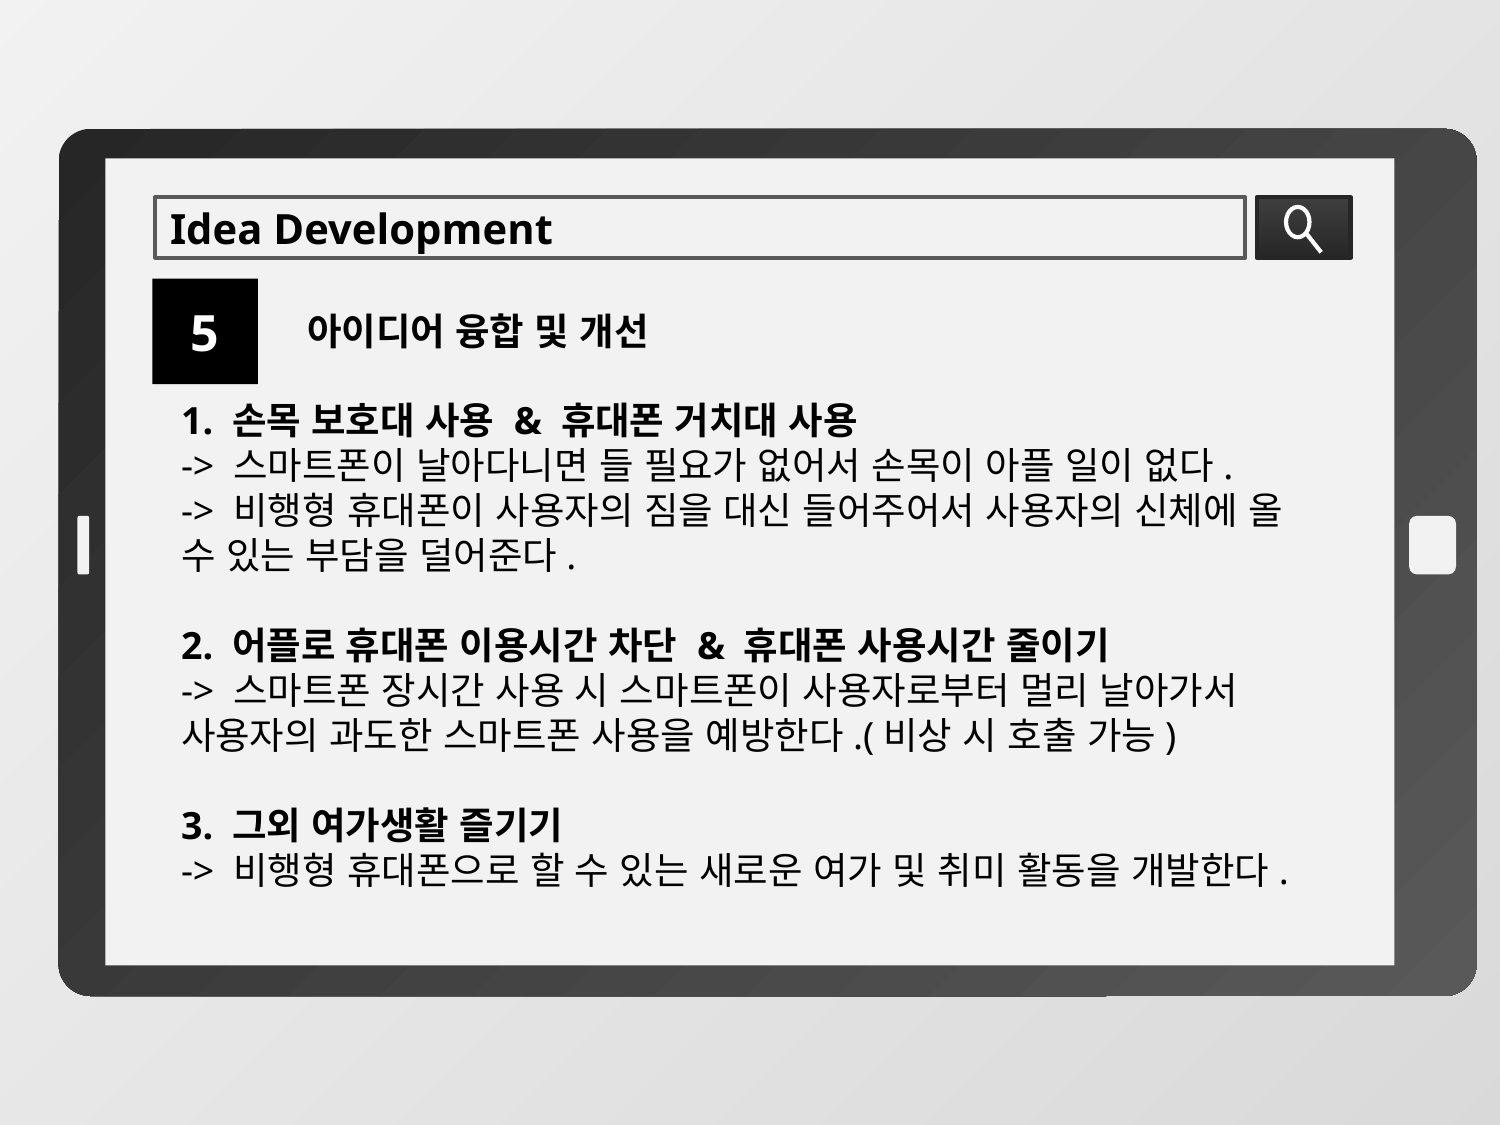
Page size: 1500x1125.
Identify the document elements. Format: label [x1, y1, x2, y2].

text_box [58, 128, 1477, 997]
text_box [1256, 196, 1351, 258]
